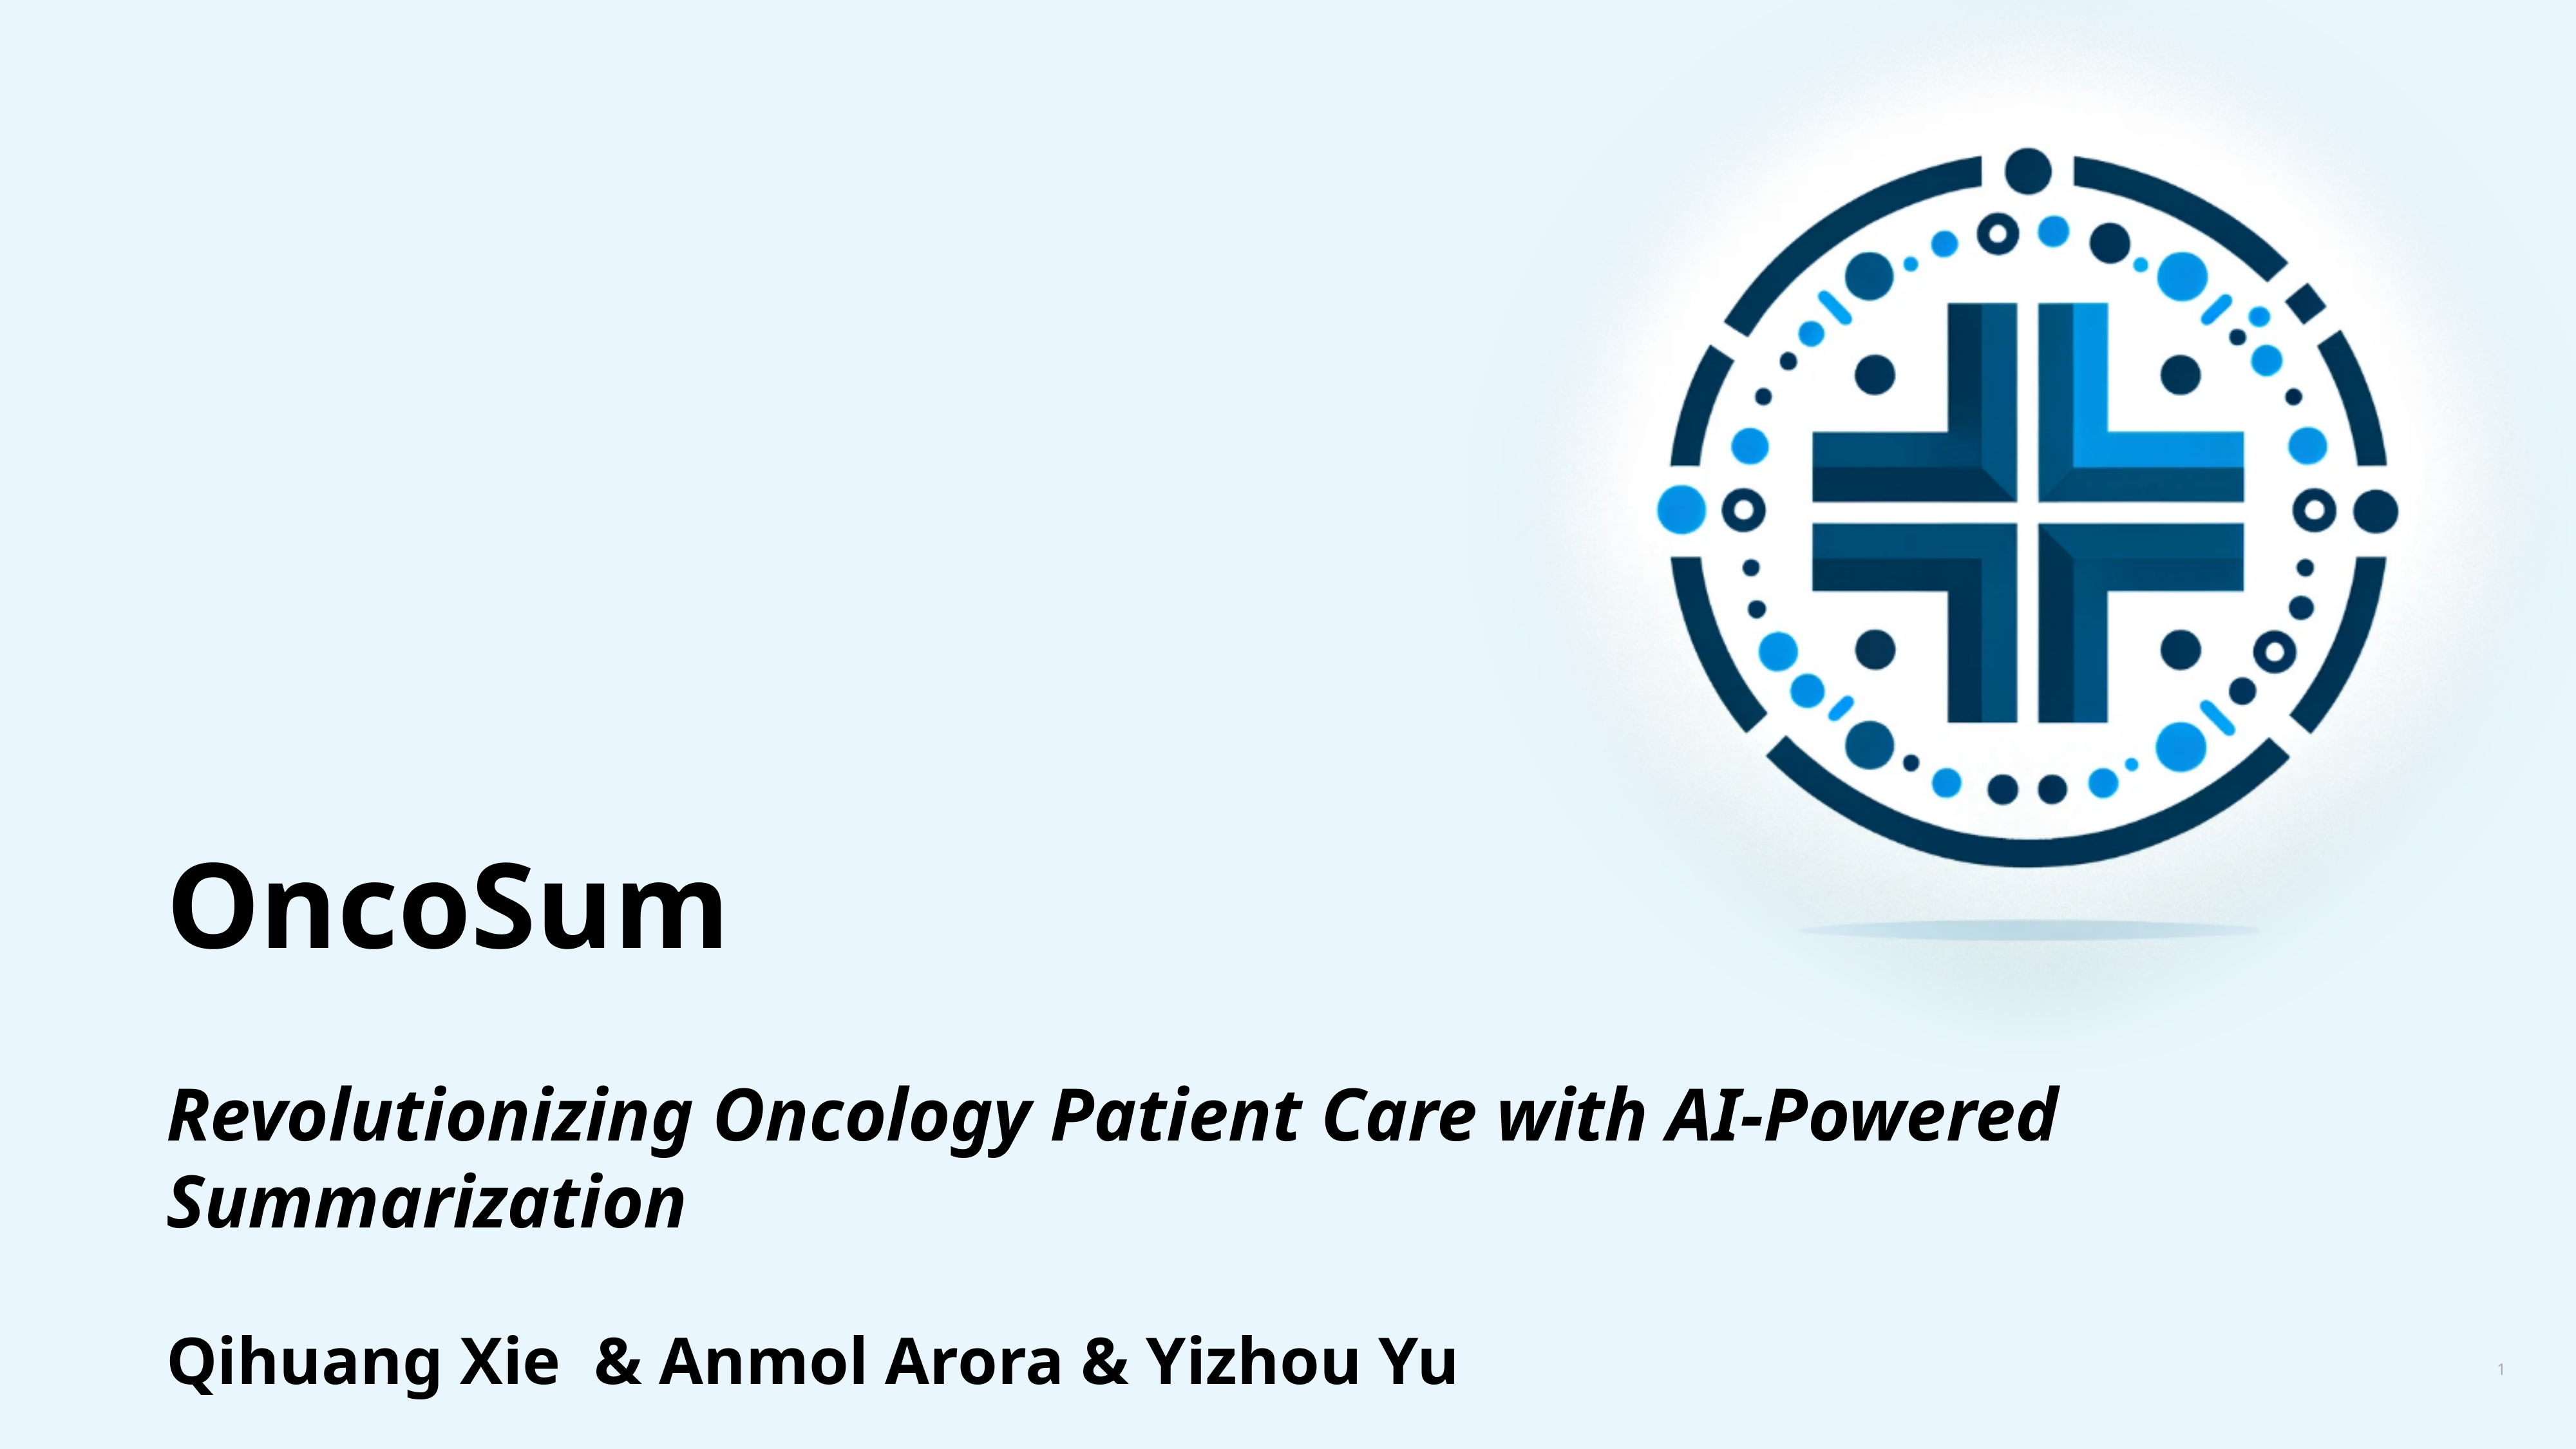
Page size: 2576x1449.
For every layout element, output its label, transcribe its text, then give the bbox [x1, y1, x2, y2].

picture [1457, 0, 2576, 1083]
slide_number 1 [2457, 1331, 2516, 1408]
text_box OncoSum Revolutionizing Oncology Patient Care with AI-Powered Summarization Qihuang Xie & Anmol Arora & Yizhou Yu [156, 825, 2420, 1402]
